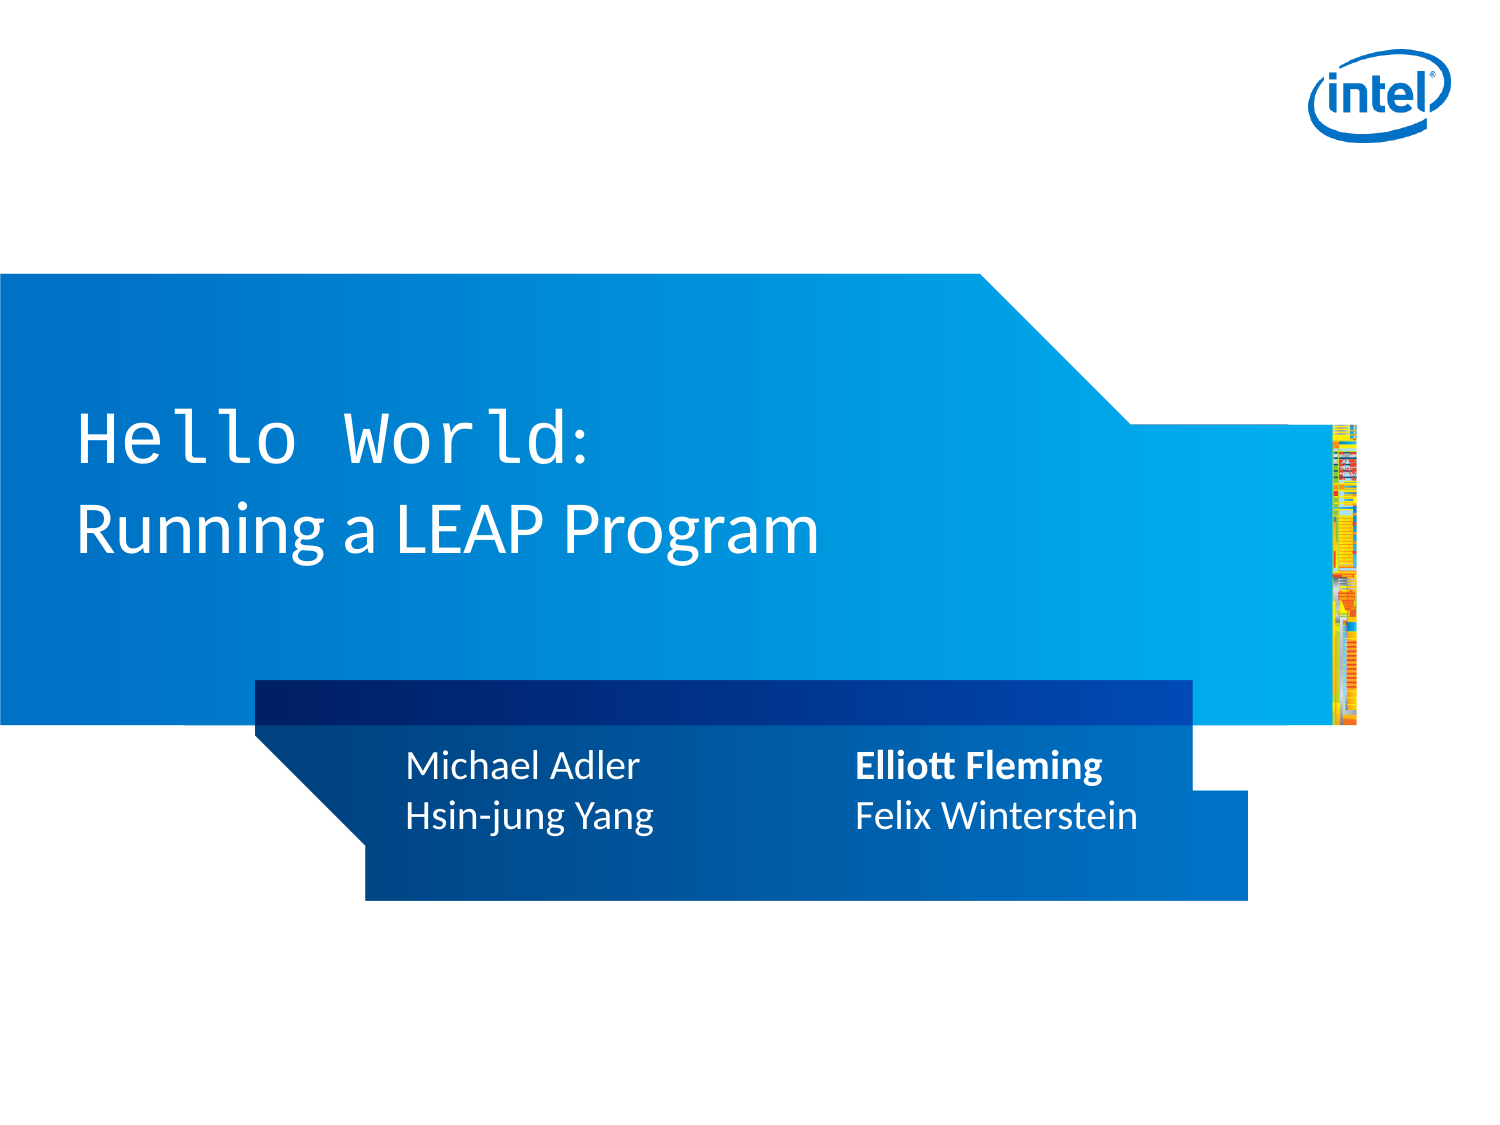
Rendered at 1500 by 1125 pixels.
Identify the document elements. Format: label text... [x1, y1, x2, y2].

picture [0, 273, 1357, 901]
list Michael Adler Elliott Fleming Hsin-jung Yang Felix Winterstein [405, 737, 1500, 865]
picture [1308, 49, 1451, 143]
title Hello World: Running a LEAP Program [75, 387, 832, 570]
